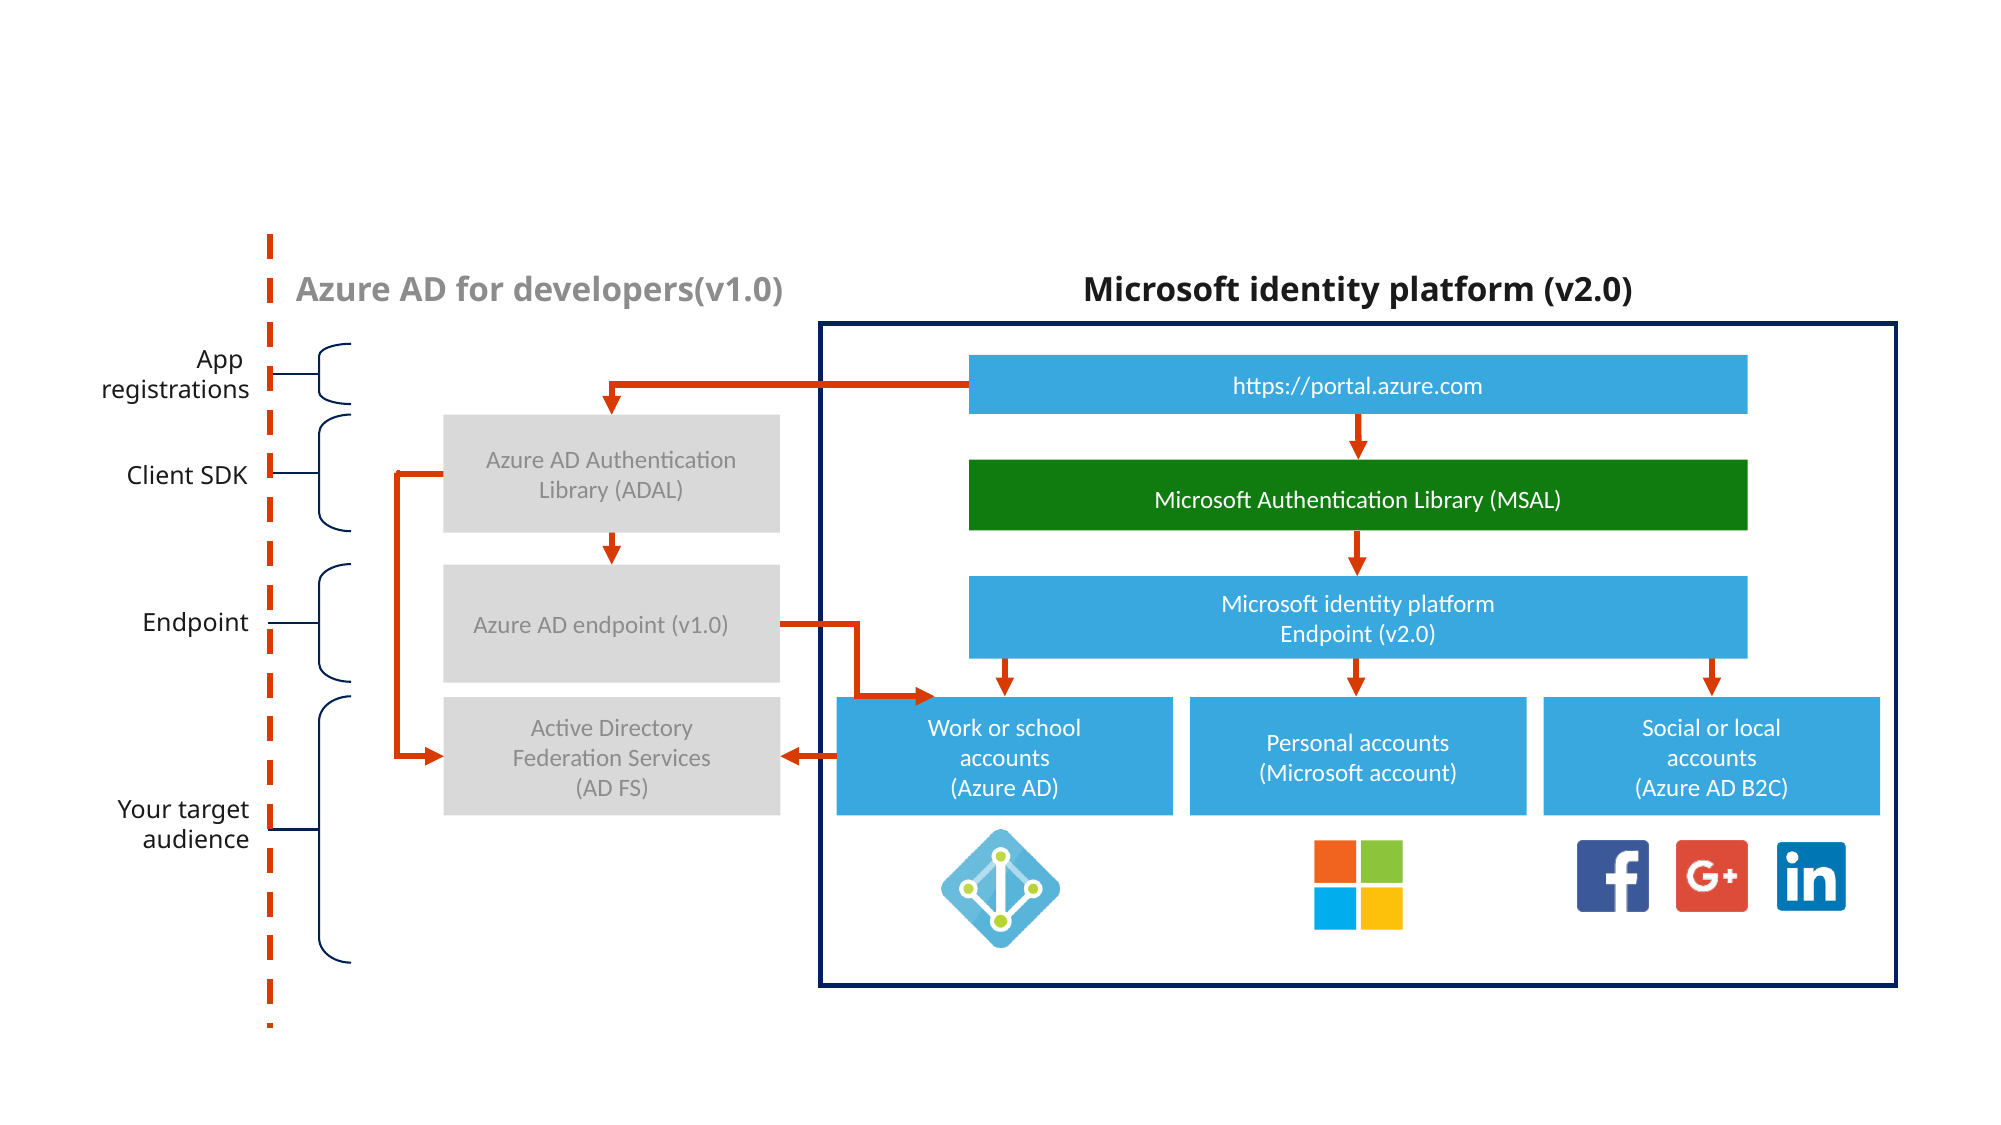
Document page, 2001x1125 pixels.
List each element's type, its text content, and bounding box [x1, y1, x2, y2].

picture [1314, 840, 1403, 930]
text_box App registrations [101, 343, 251, 404]
text_box Microsoft identity platform Endpoint (v2.0) [969, 576, 1748, 659]
text_box https://portal.azure.com [969, 354, 1748, 415]
text_box [318, 563, 352, 591]
text_box Social or local accounts (Azure AD B2C) [1543, 697, 1881, 816]
text_box [318, 695, 352, 964]
text_box Microsoft Authentication Library (MSAL) [969, 459, 1748, 531]
text_box [318, 414, 352, 532]
text_box Personal accounts (Microsoft account) [1189, 697, 1527, 816]
text_box [820, 323, 1896, 986]
text_box Microsoft identity platform (v2.0) [1083, 268, 1634, 309]
text_box Azure AD endpoint (v1.0) [443, 564, 780, 683]
text_box Azure AD Authentication Library (ADAL) [443, 414, 780, 533]
text_box [318, 343, 352, 405]
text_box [1577, 840, 1846, 912]
picture [941, 829, 1060, 948]
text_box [779, 623, 935, 697]
text_box Work or school accounts (Azure AD) [836, 697, 1174, 816]
text_box Active Directory Federation Services (AD FS) [443, 697, 781, 816]
text_box Your target audience [117, 794, 250, 854]
text_box Client SDK [126, 459, 248, 490]
text_box Azure AD for developers(v1.0) [295, 268, 784, 309]
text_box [278, 591, 563, 639]
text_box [611, 384, 970, 415]
text_box [318, 639, 352, 683]
text_box Endpoint [142, 606, 249, 637]
